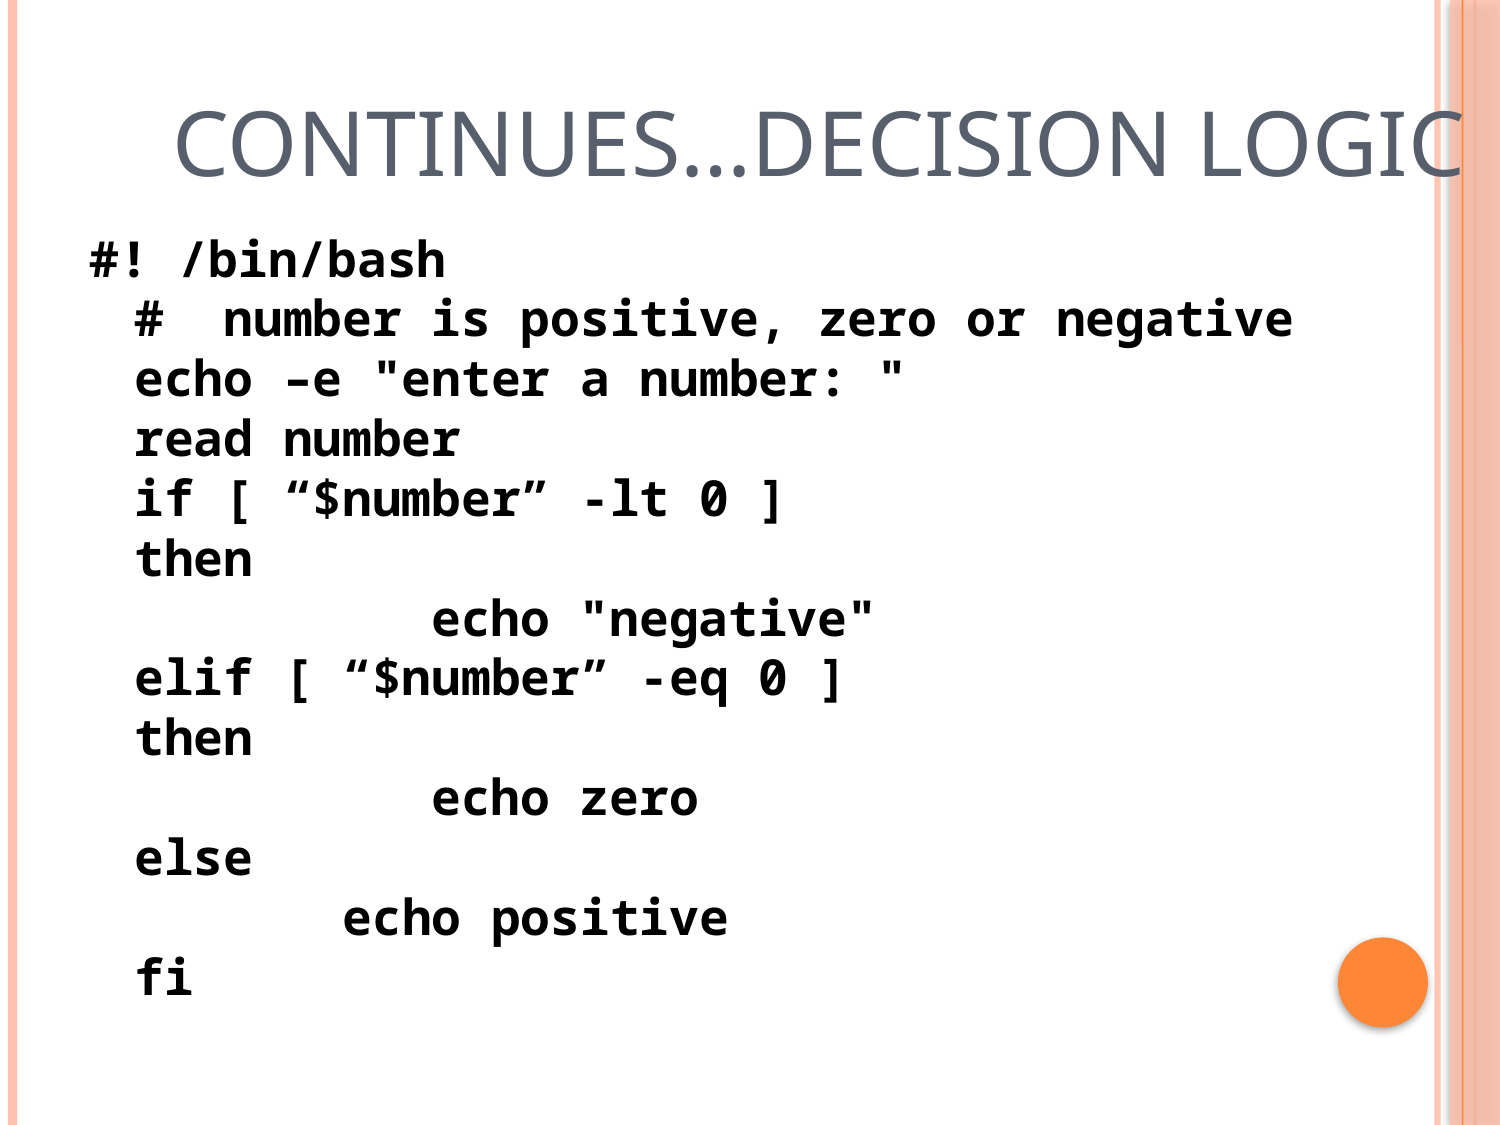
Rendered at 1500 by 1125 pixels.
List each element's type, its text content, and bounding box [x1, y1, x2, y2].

title Continues…Decision Logic [138, 69, 1500, 212]
list #! /bin/bash # number is positive, zero or negative echo –e "enter a number: " read number if [ “$number” -lt 0 ] then echo "negative" elif [ “$number” -eq 0 ] then echo zero else echo positive fi [75, 231, 1425, 1024]
